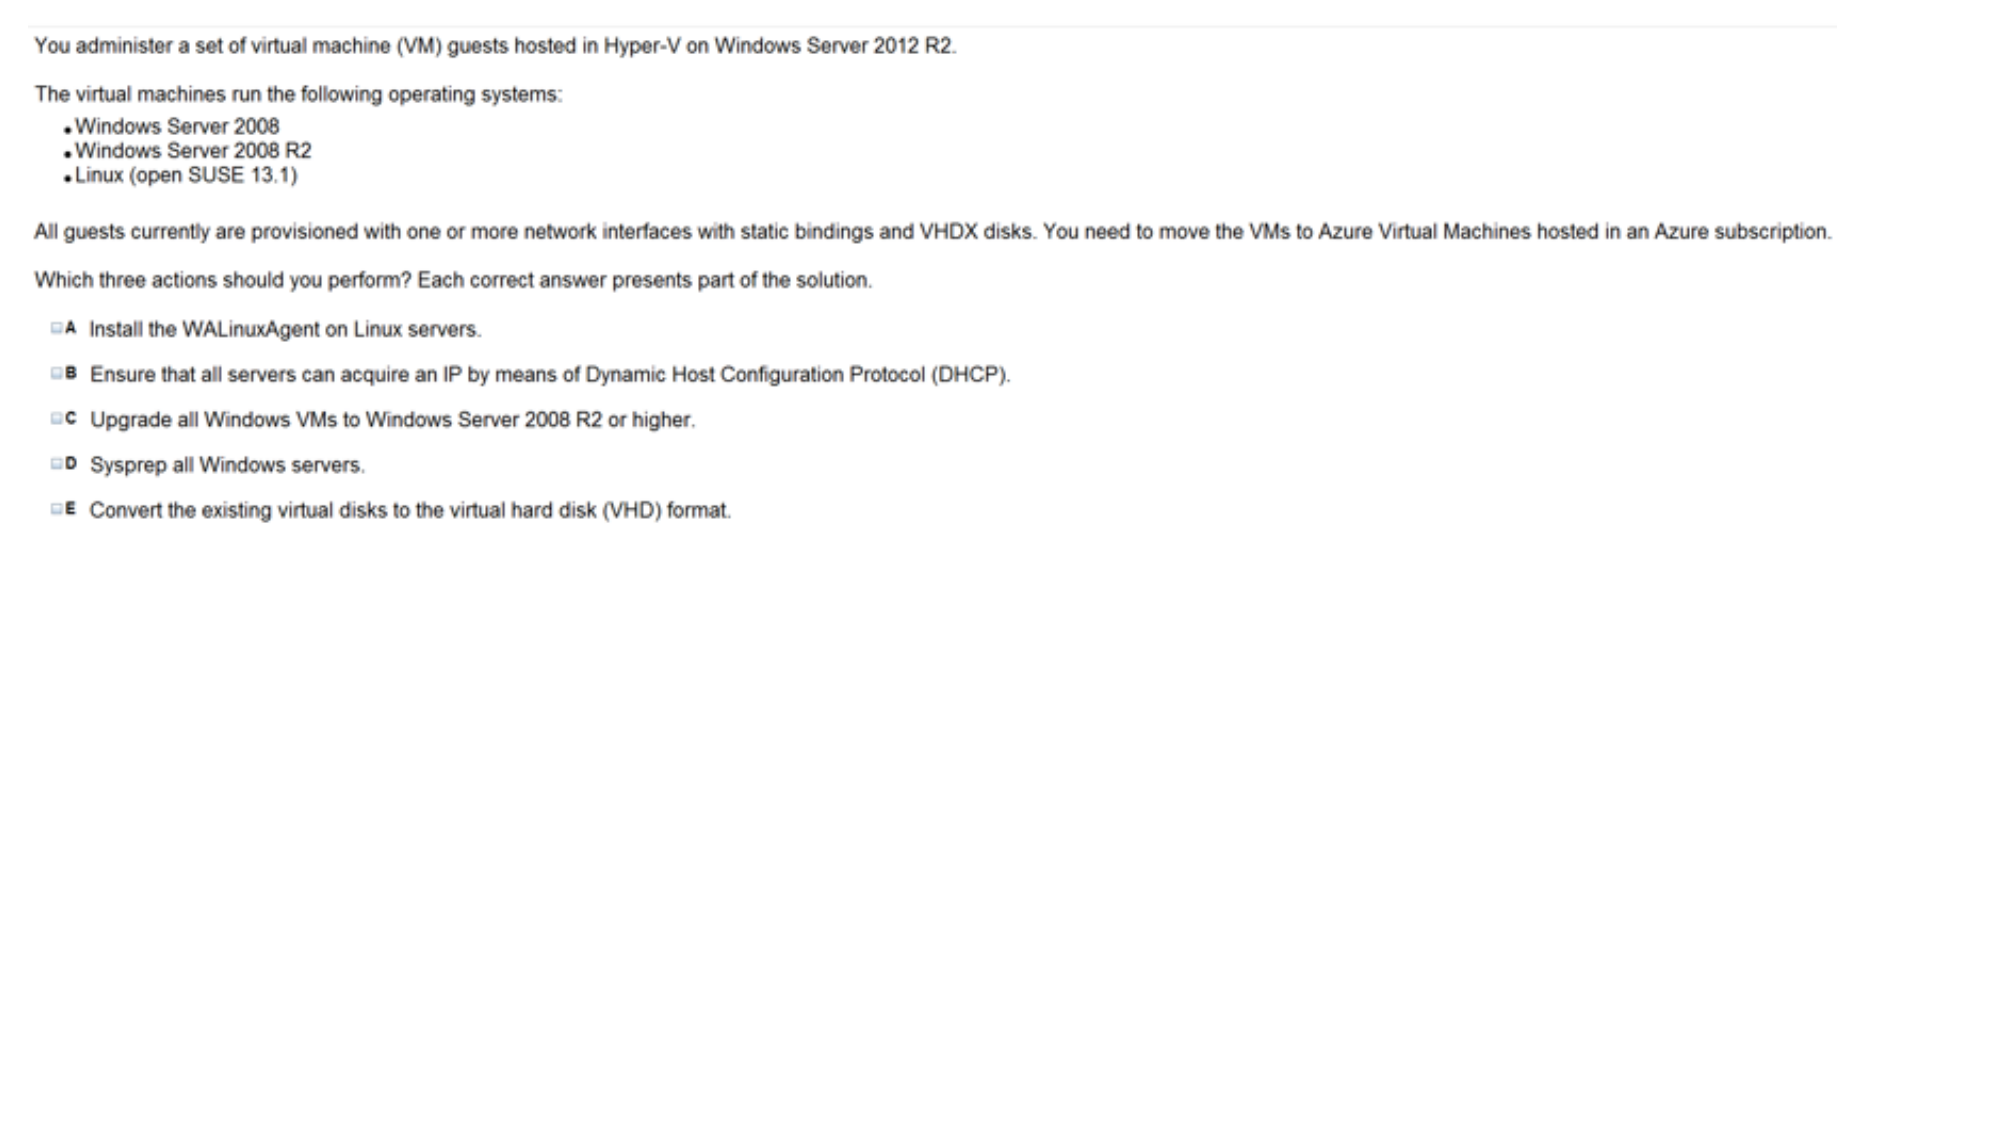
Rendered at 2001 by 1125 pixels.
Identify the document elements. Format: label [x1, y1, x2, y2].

picture [28, 22, 1837, 636]
